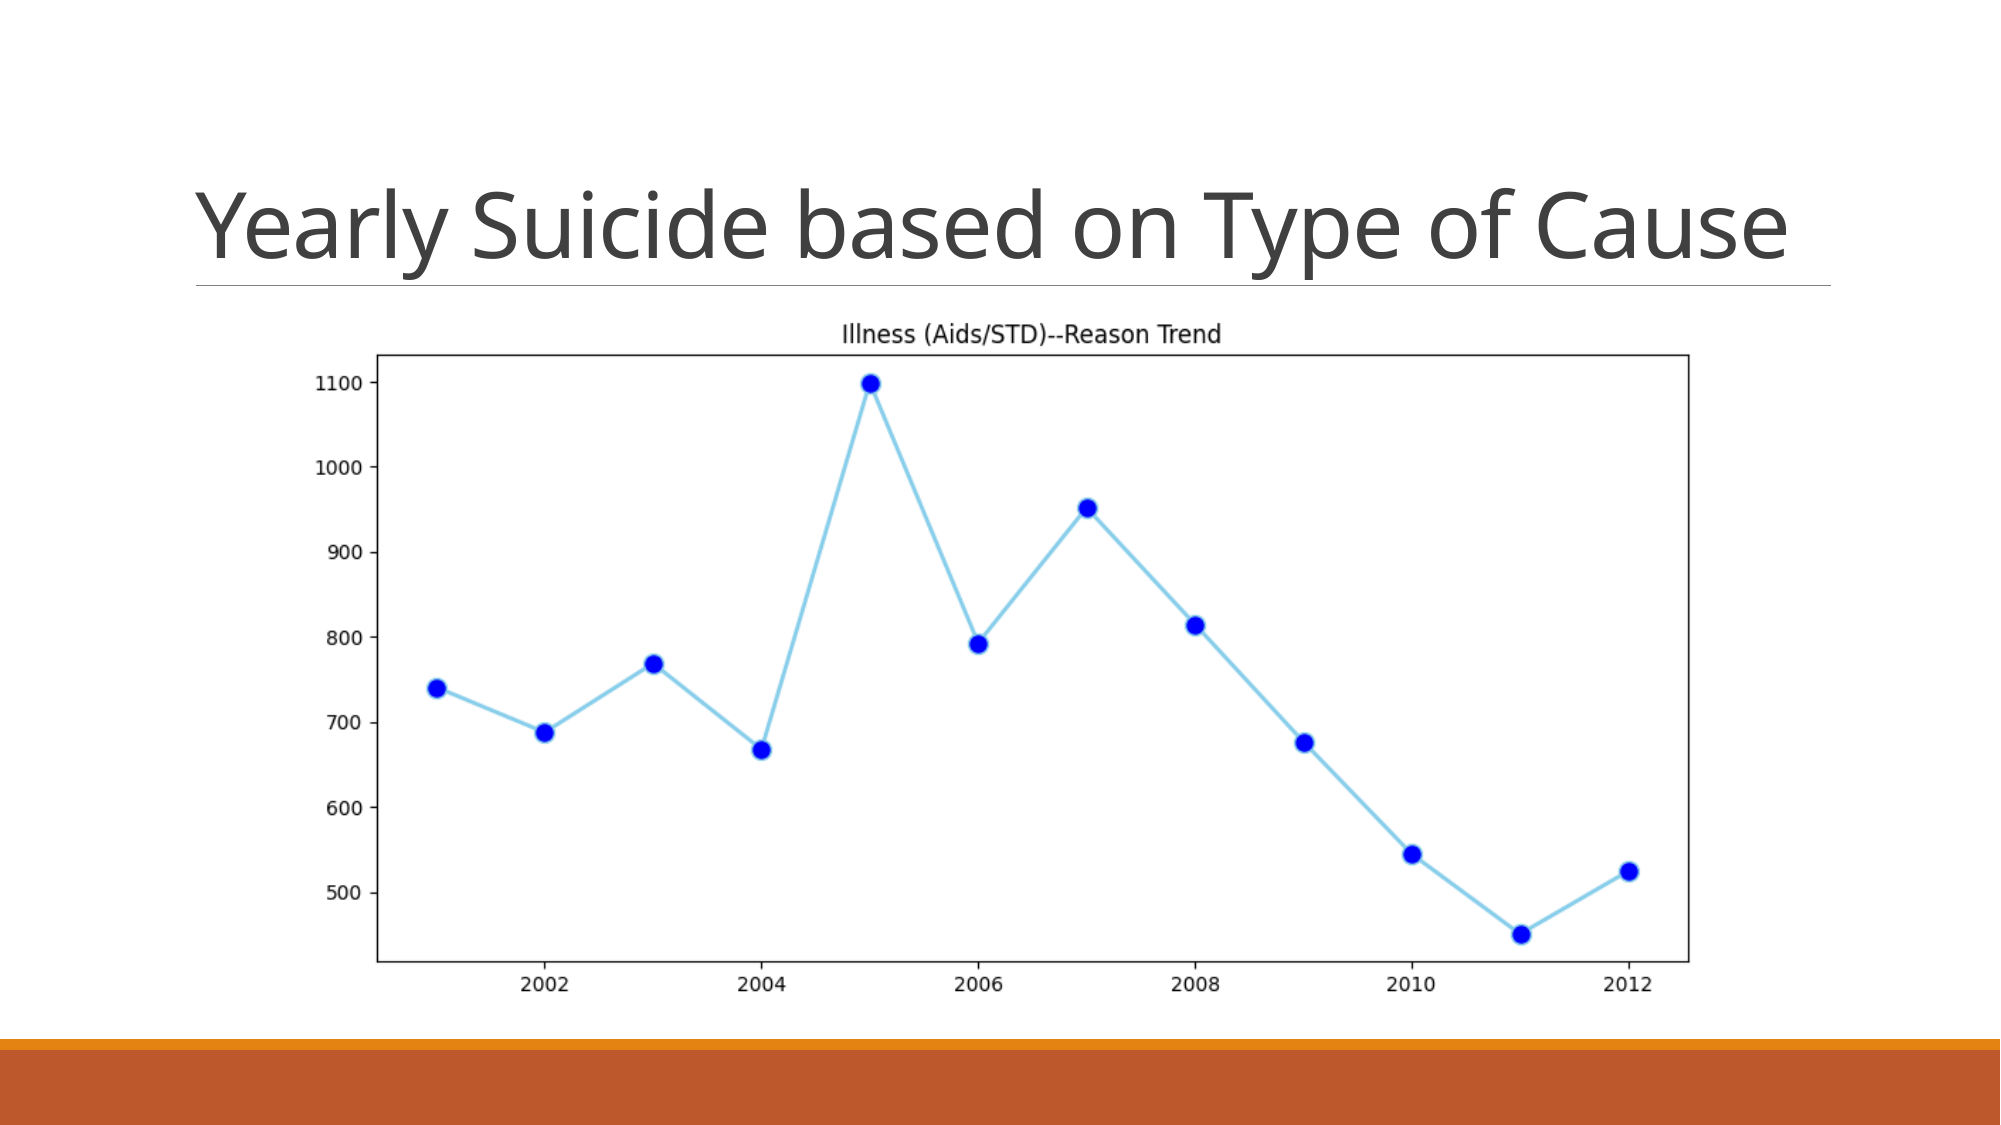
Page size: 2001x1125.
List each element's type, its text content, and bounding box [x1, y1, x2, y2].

title Yearly Suicide based on Type of Cause [180, 47, 1830, 285]
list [298, 309, 1702, 1011]
